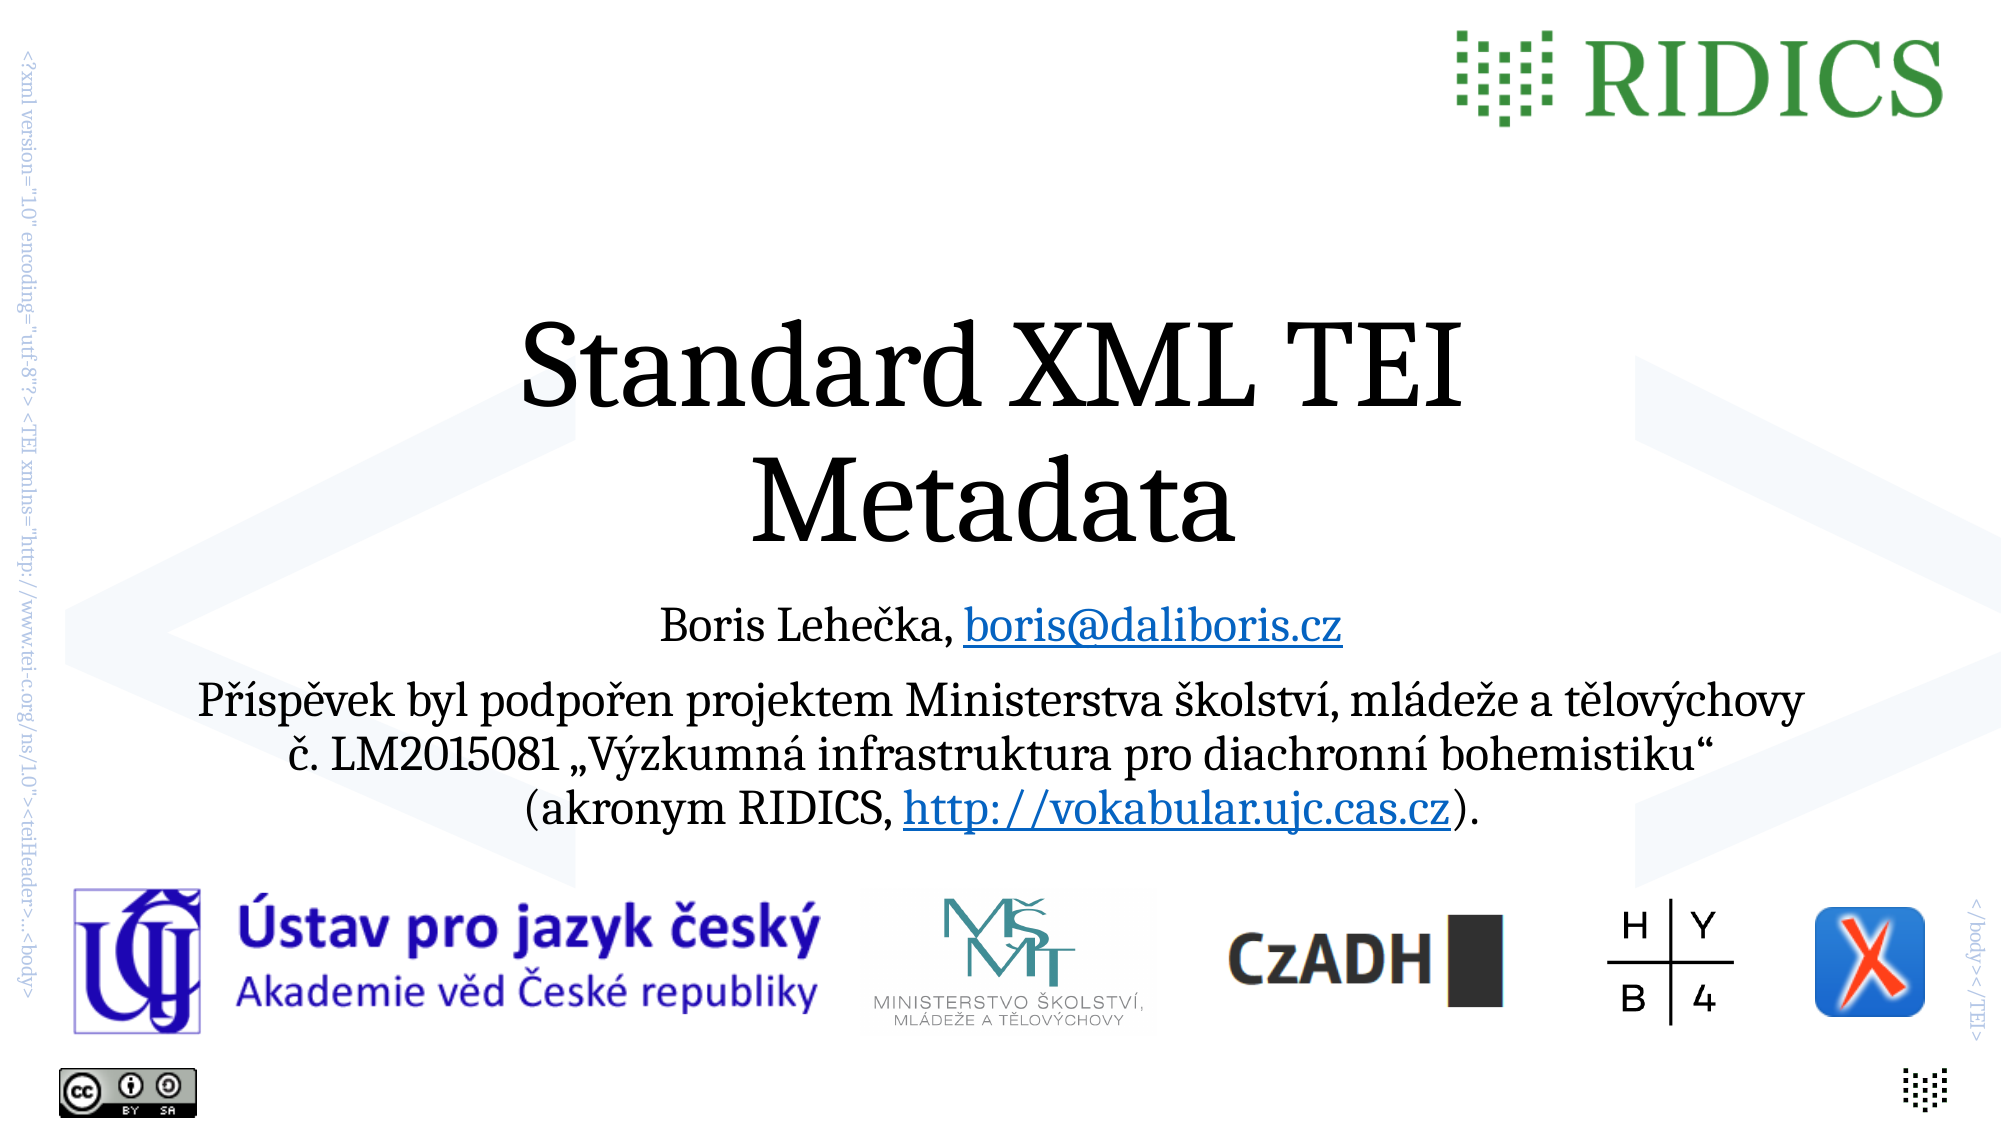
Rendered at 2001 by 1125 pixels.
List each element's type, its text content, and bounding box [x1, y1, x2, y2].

subtitle Boris Lehečka, boris@daliboris.cz Příspěvek byl podpořen projektem Ministerstva školství, mládeže a tělovýchovy č. LM2015081 „Výzkumná infrastruktura pro diachronní bohemistiku“ (akronym RIDICS, http://vokabular.ujc.cas.cz). [173, 590, 1830, 863]
picture [1564, 856, 1775, 1067]
picture [1815, 907, 1925, 1017]
picture [59, 1068, 197, 1118]
picture [1456, 30, 1944, 128]
picture [1196, 907, 1525, 1017]
title Standard XML TEI Metadata [173, 184, 1816, 576]
picture [1899, 1066, 1949, 1114]
picture [860, 887, 1157, 1036]
picture [73, 887, 821, 1036]
